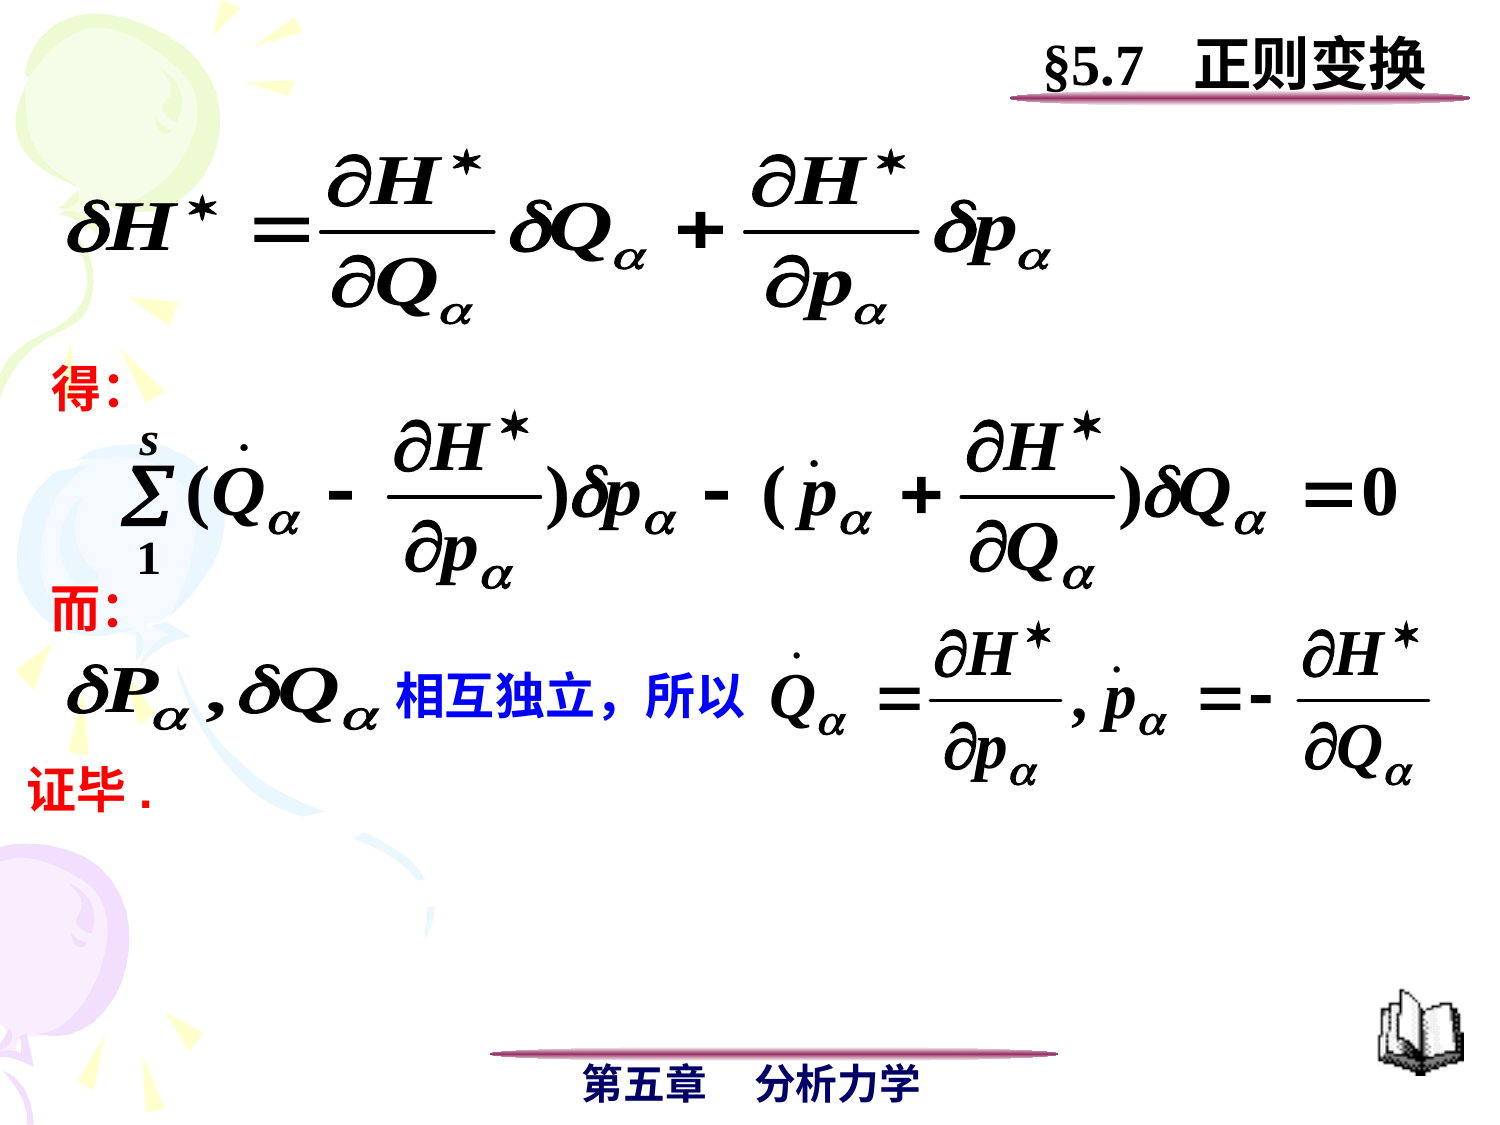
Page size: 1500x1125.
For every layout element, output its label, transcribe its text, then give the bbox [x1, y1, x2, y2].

text_box §5.7 正则变换 [986, 20, 1483, 105]
text_box 证毕. [11, 751, 168, 827]
text_box 而： [36, 570, 177, 646]
text_box [1009, 90, 1471, 107]
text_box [109, 385, 1412, 603]
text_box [52, 125, 1070, 339]
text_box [52, 645, 396, 745]
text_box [761, 597, 1442, 799]
text_box 第五章 分析力学 [513, 1050, 989, 1094]
text_box 相互独立，所以 [399, 657, 756, 732]
text_box [538, 1046, 1059, 1059]
text_box 得： [36, 350, 178, 425]
picture [1375, 987, 1464, 1076]
text_box [490, 1051, 513, 1057]
